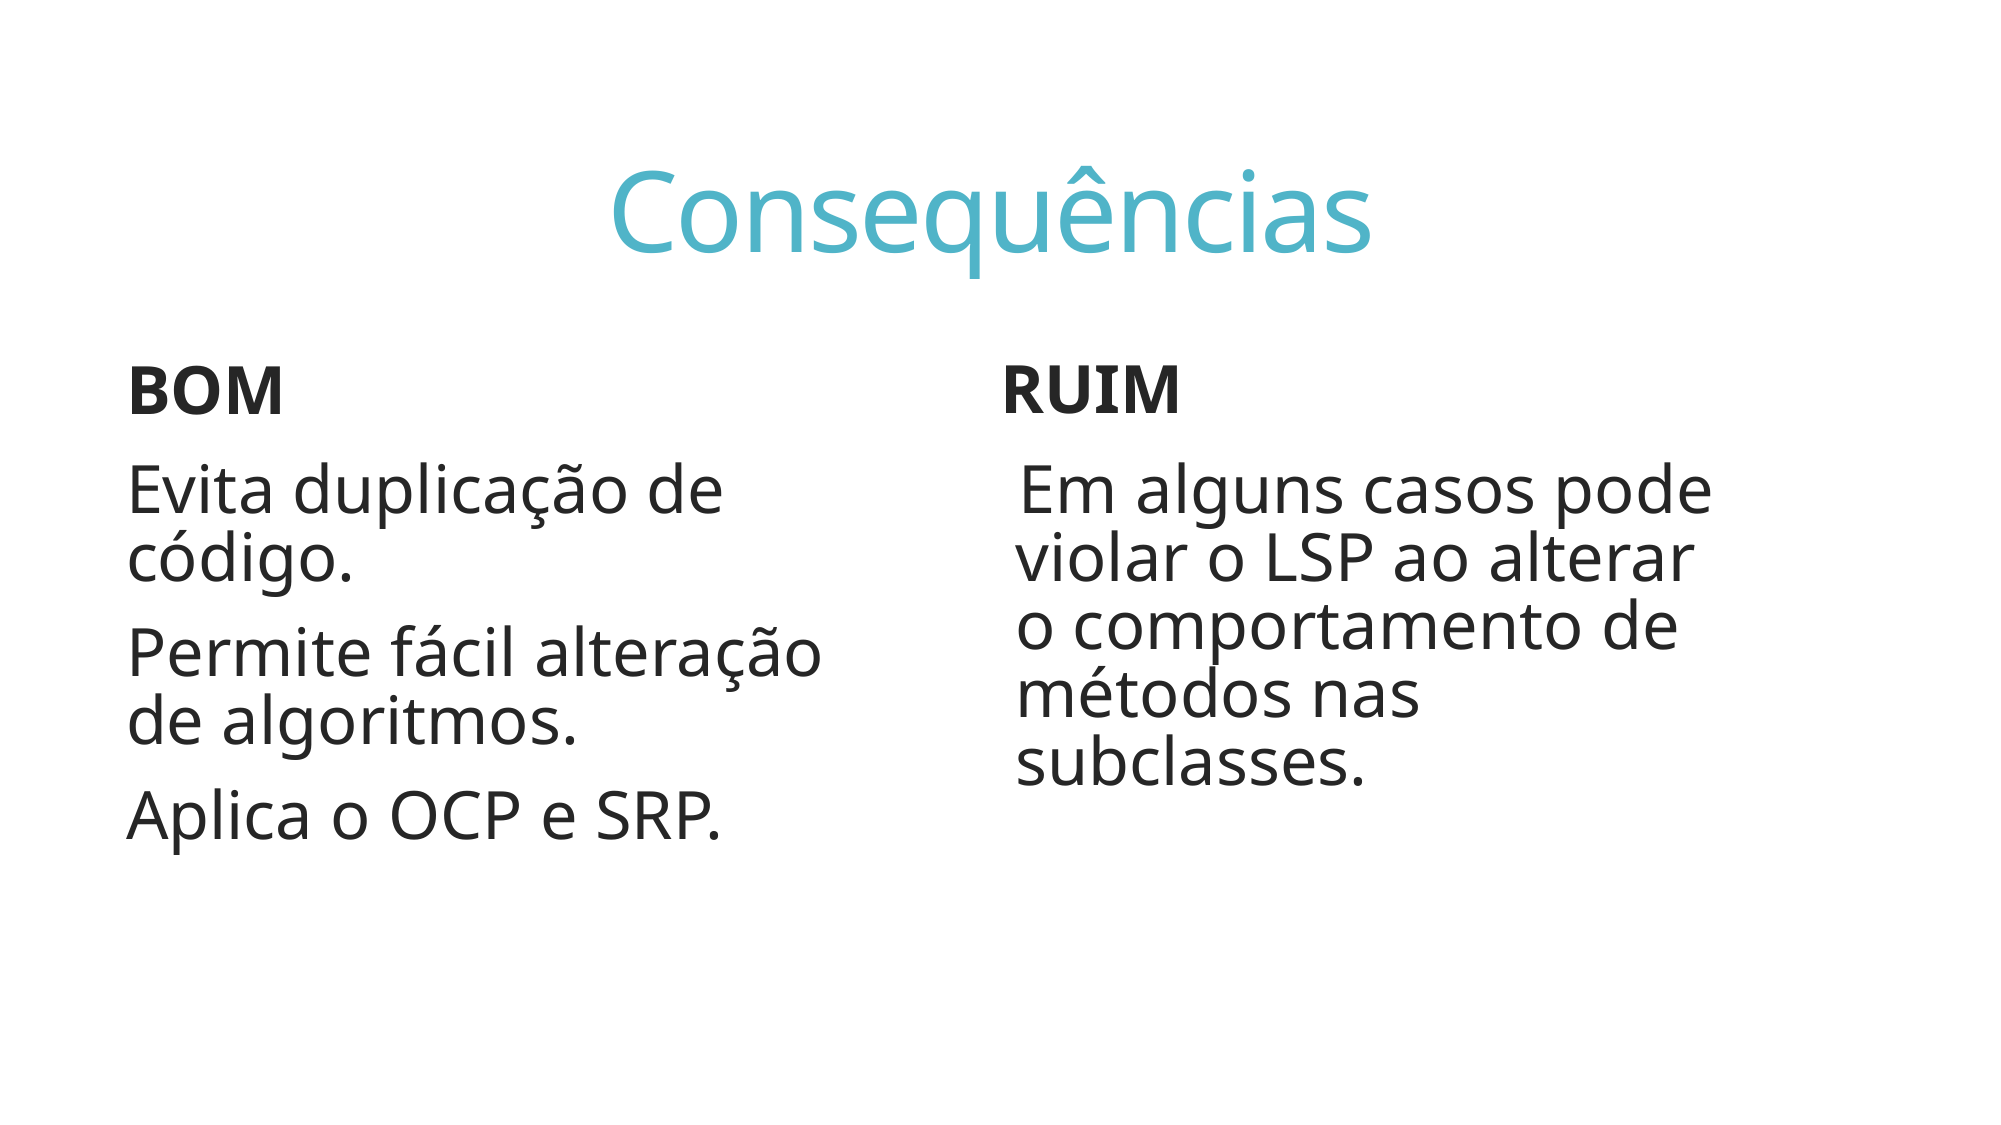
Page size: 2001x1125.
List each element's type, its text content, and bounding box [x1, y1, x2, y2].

title Consequências [107, 81, 1875, 354]
list ruim [985, 334, 1751, 451]
list Evita duplicação de código. Permite fácil alteração de algoritmos. Aplica o OCP e SRP. [111, 451, 876, 977]
list Em alguns casos pode violar o LSP ao alterar o comportamento de métodos nas subclasses. [985, 451, 1751, 977]
list Bom [111, 334, 876, 451]
